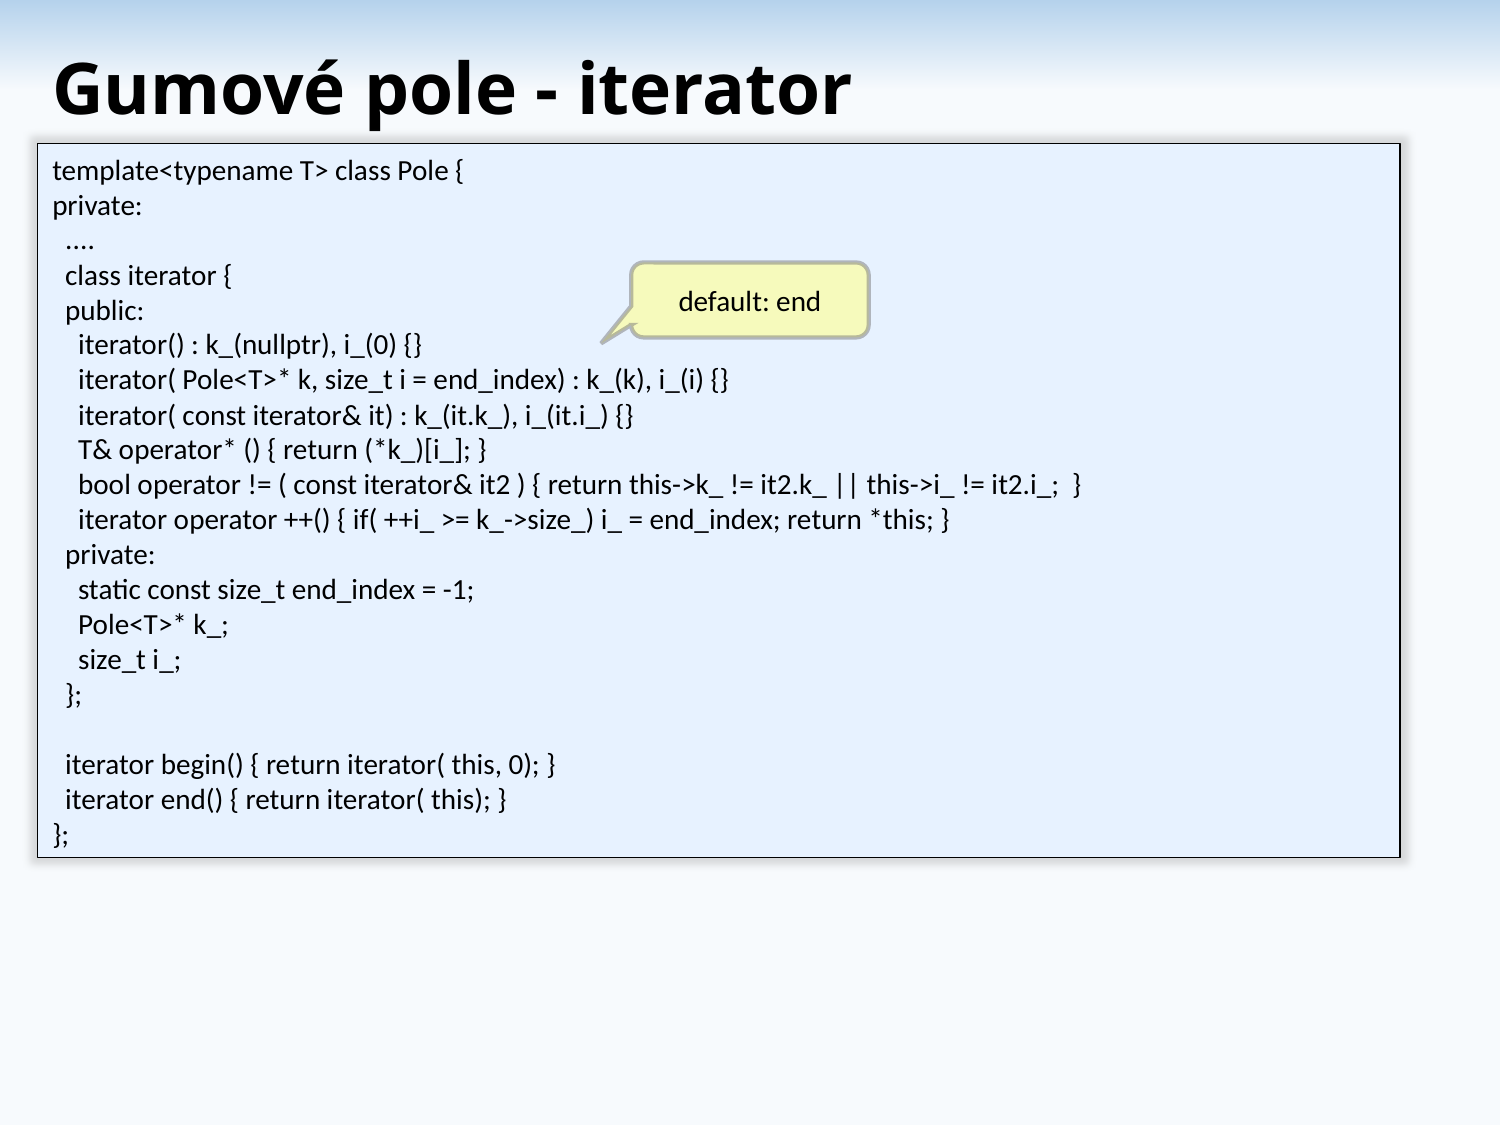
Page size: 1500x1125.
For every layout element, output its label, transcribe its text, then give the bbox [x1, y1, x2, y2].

text_box template<typename T> class Pole { private: .... class iterator { public: iterator() : k_(nullptr), i_(0) {} iterator( Pole<T>* k, size_t i = end_index) : k_(k), i_(i) {} iterator( const iterator& it) : k_(it.k_), i_(it.i_) {} T& operator* () { return (*k_)[i_]; } bool operator != ( const iterator& it2 ) { return this->k_ != it2.k_ || this->i_ != it2.i_; } iterator operator ++() { if( ++i_ >= k_->size_) i_ = end_index; return *this; } private: static const size_t end_index = -1; Pole<T>* k_; size_t i_; }; iterator begin() { return iterator( this, 0); } iterator end() { return iterator( this); } }; [37, 143, 1400, 858]
text_box default: end [600, 261, 870, 345]
title Gumové pole - iterator [37, 45, 1463, 138]
